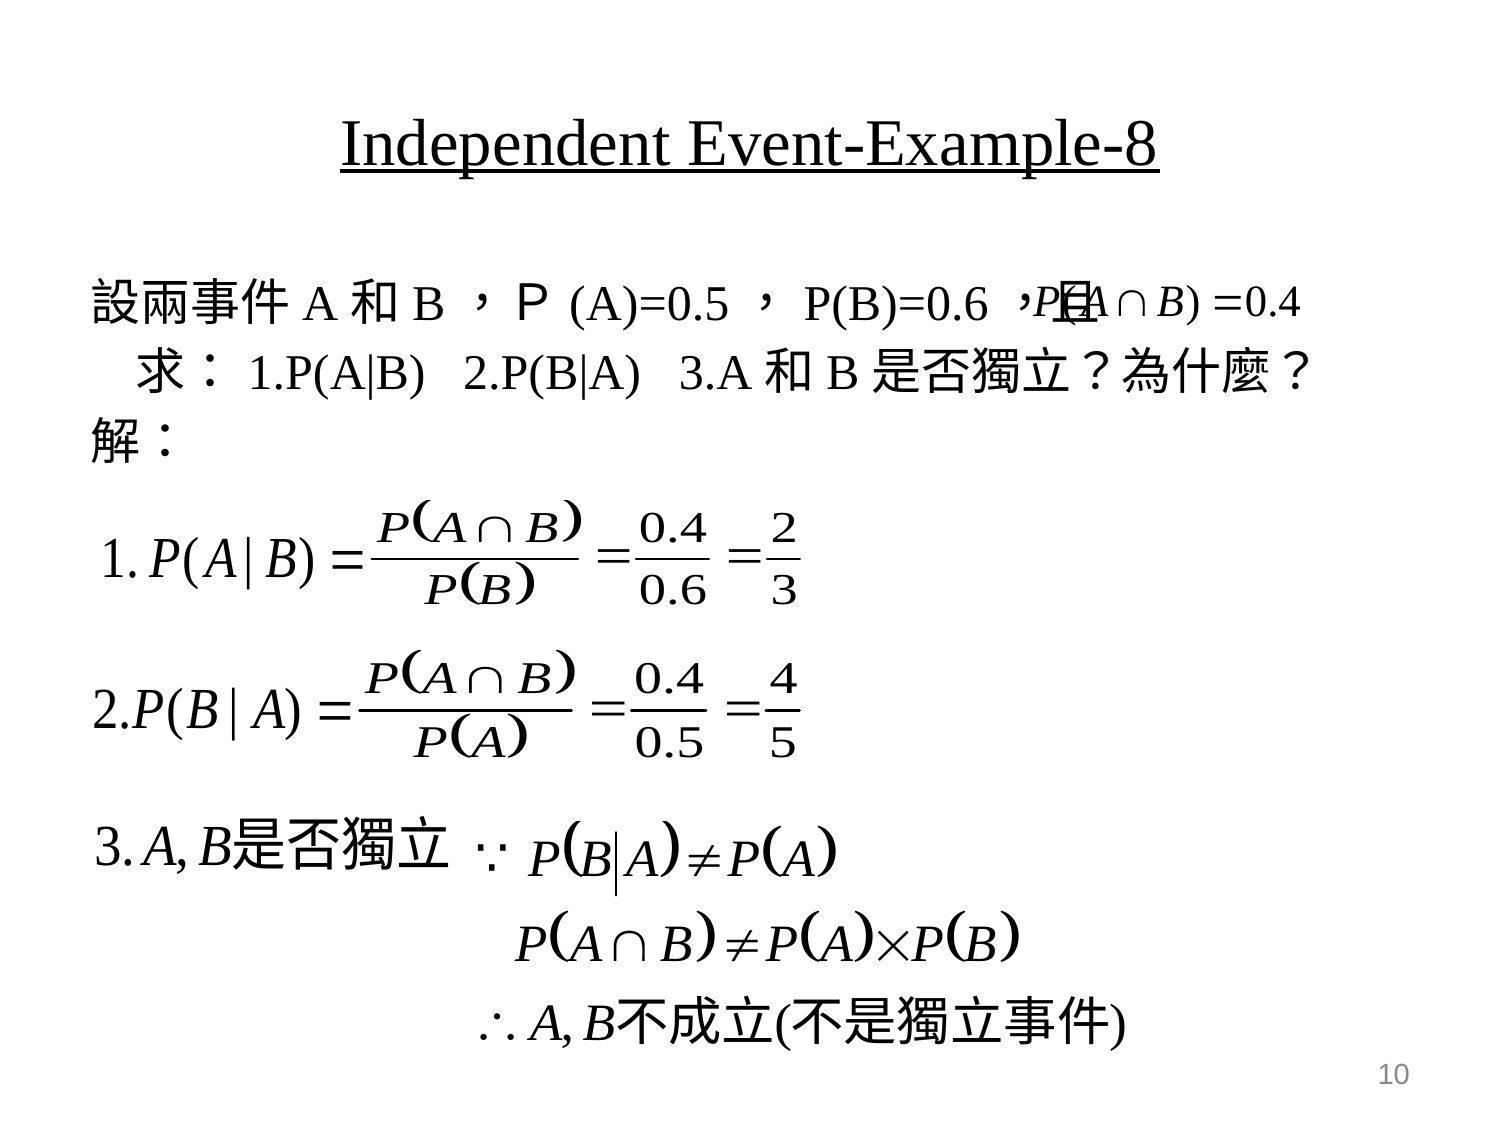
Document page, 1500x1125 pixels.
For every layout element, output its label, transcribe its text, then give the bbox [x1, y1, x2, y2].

slide_number 10 [1074, 1042, 1425, 1103]
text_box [474, 821, 1135, 1063]
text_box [362, 499, 813, 622]
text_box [349, 649, 813, 776]
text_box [97, 524, 366, 603]
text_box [84, 674, 344, 753]
title Independent Event-Example-8 [75, 45, 1425, 233]
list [1024, 274, 1309, 335]
list 設兩事件A和B，Ｐ(A)=0.5，P(B)=0.6，且 求：1.P(A|B) 2.P(B|A) 3.A和B是否獨立？為什麼？ 解： [75, 262, 1329, 1005]
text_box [87, 812, 460, 890]
